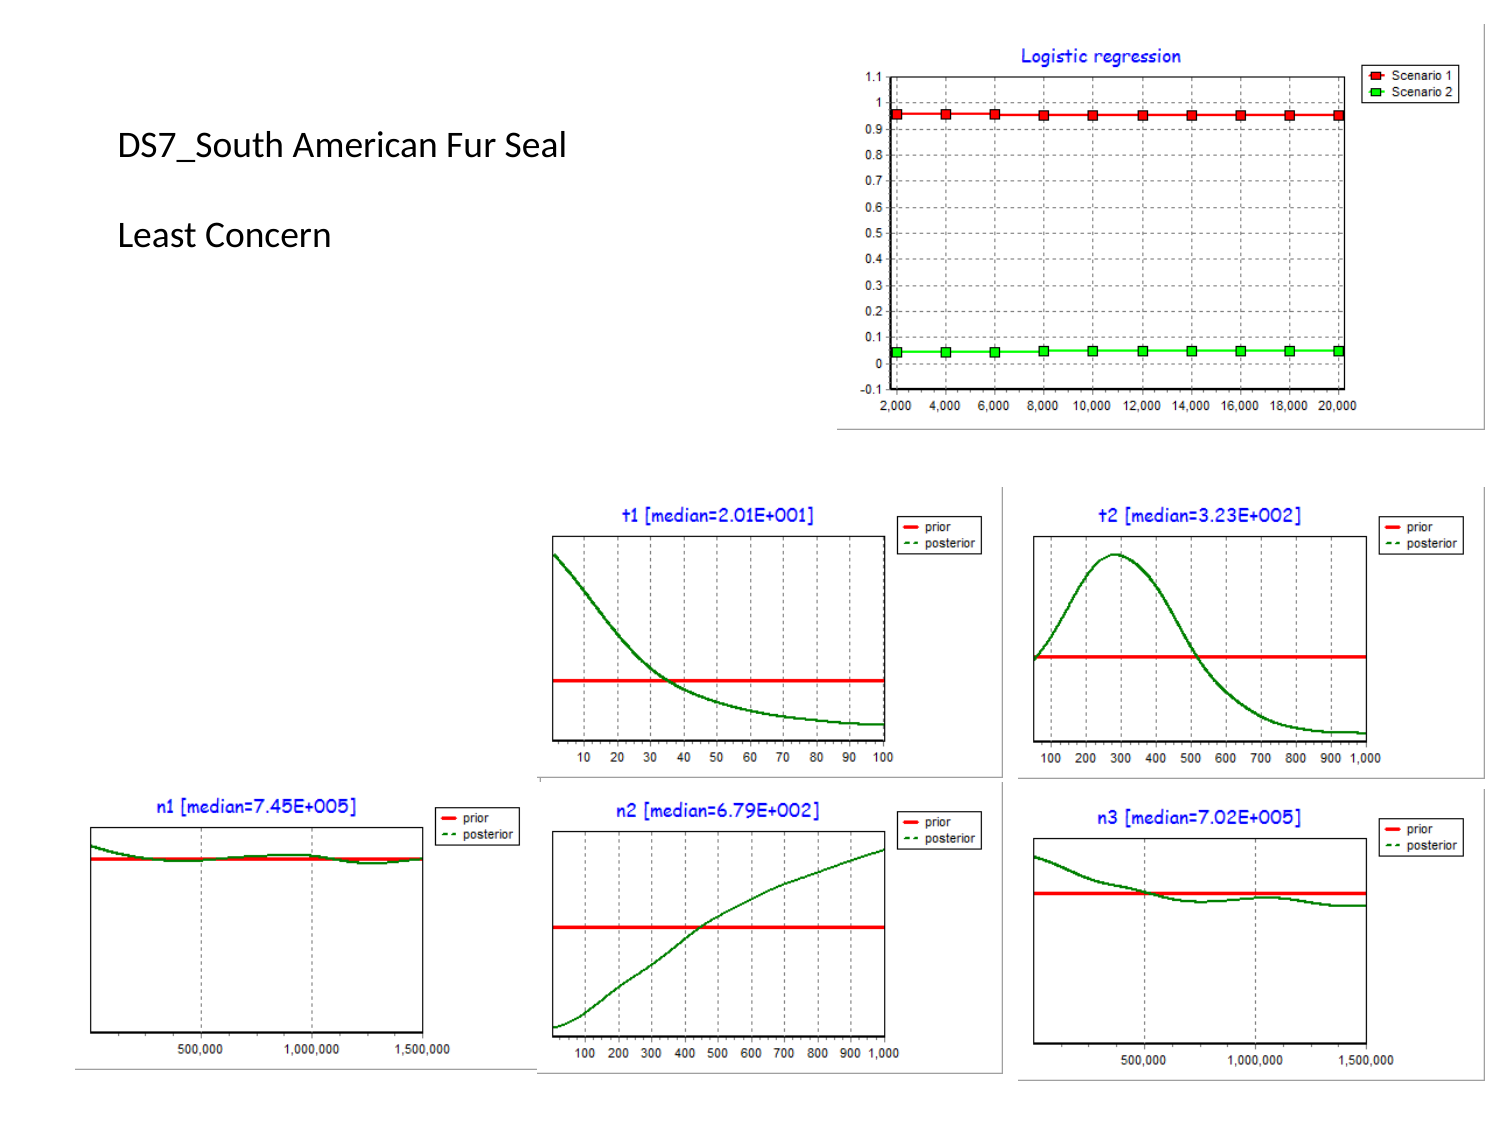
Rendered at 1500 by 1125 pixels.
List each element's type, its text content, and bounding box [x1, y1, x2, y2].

picture [1018, 487, 1485, 779]
picture [1018, 789, 1485, 1081]
text_box DS7_South American Fur Seal Least Concern [102, 112, 583, 263]
picture [837, 24, 1485, 430]
picture [75, 486, 1004, 1074]
